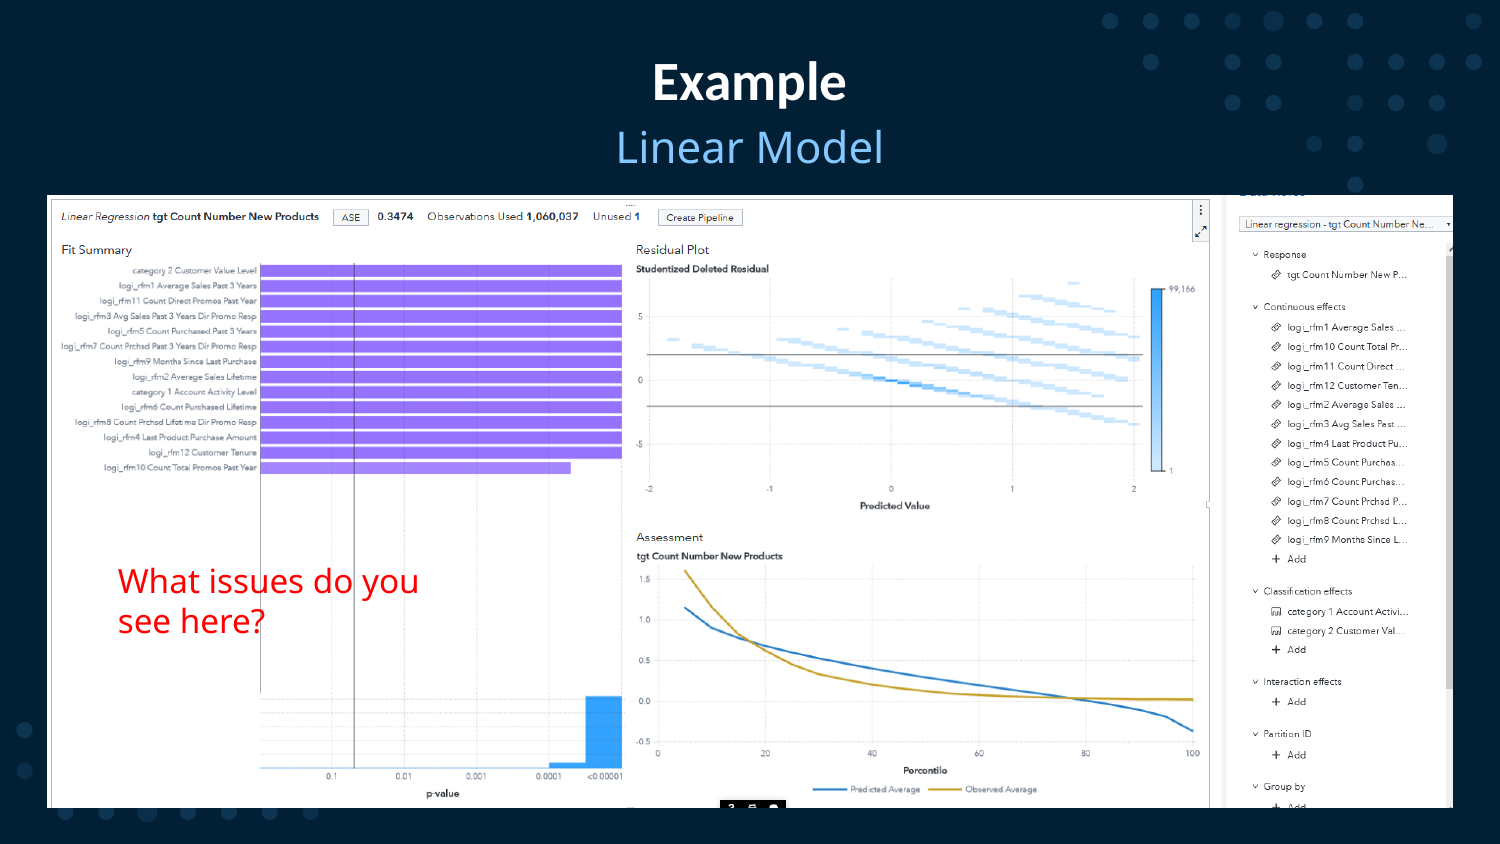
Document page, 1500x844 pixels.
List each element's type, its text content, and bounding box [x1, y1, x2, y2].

picture [46, 195, 1453, 808]
title Example [103, 44, 1397, 120]
list Linear Model [103, 120, 1397, 195]
